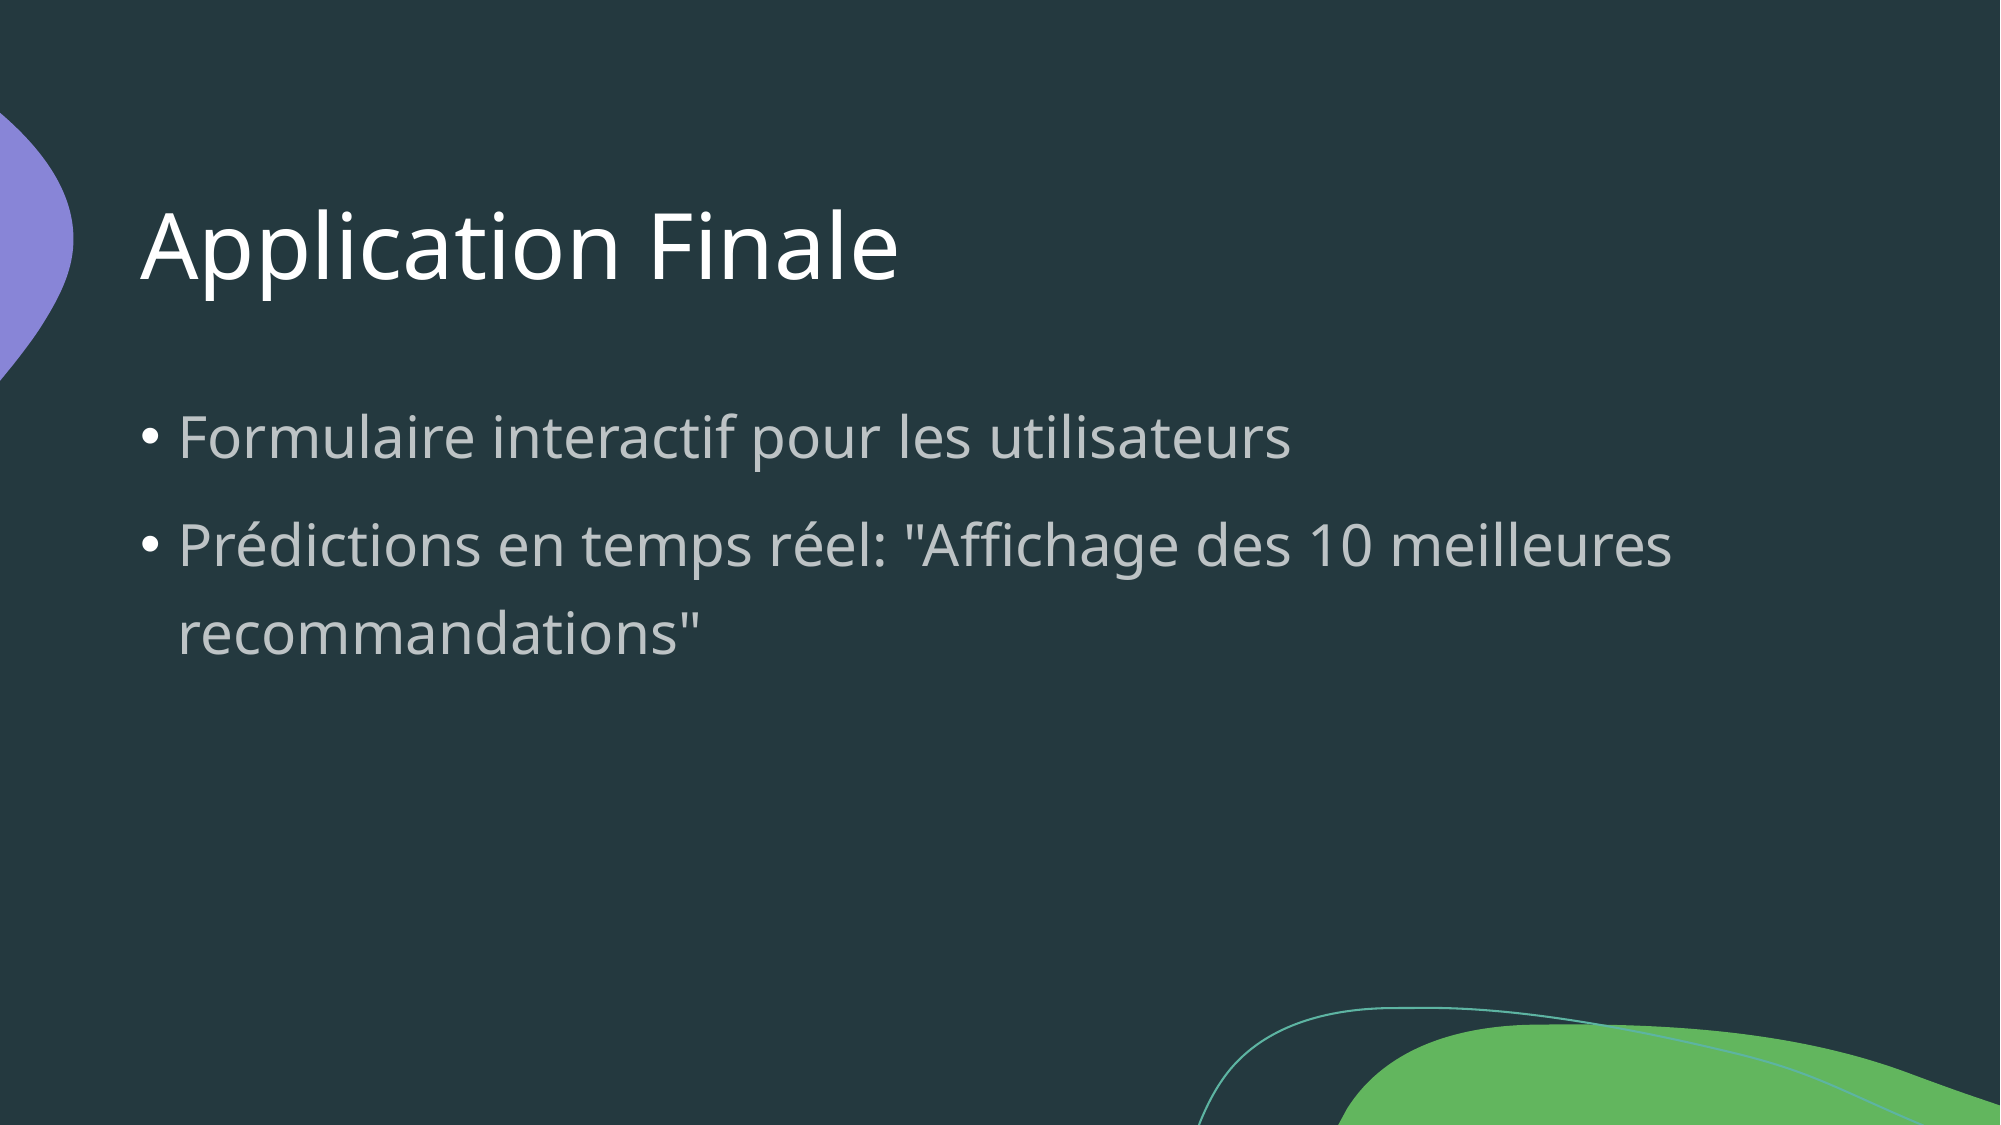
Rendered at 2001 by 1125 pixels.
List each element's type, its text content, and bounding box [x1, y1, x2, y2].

title Application Finale [125, 125, 1875, 375]
list Formulaire interactif pour les utilisateurs Prédictions en temps réel: "Affichage des 10 meilleures recommandations" [125, 375, 1875, 1002]
